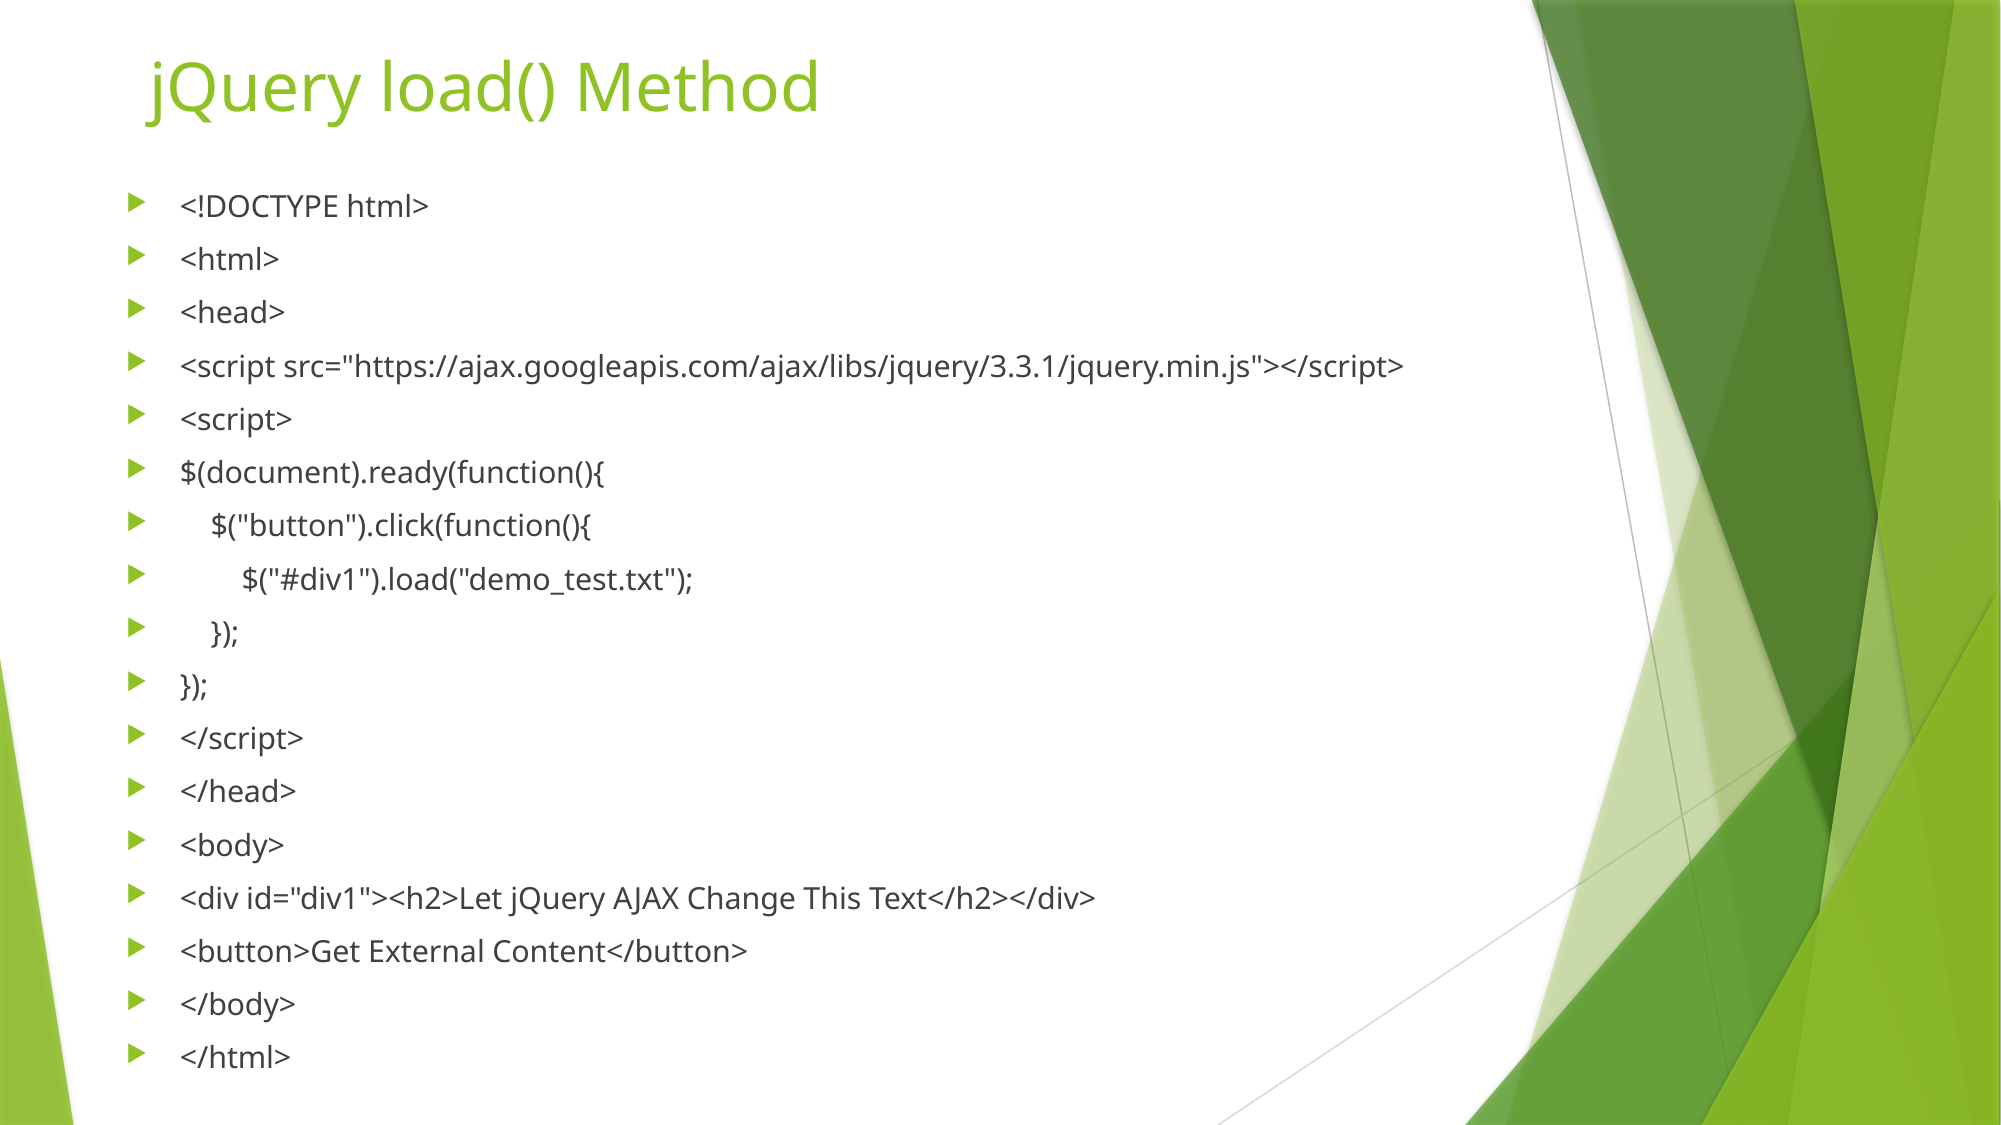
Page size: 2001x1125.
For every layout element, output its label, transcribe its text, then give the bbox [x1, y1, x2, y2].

title jQuery load() Method [134, 36, 1545, 134]
list <!DOCTYPE html> <html> <head> <script src="https://ajax.googleapis.com/ajax/libs/jquery/3.3.1/jquery.min.js"></script> <script> $(document).ready(function(){ $("button").click(function(){ $("#div1").load("demo_test.txt"); }); }); </script> </head> <body> <div id="div1"><h2>Let jQuery AJAX Change This Text</h2></div> <button>Get External Content</button> </body> </html> [111, 179, 1773, 1084]
